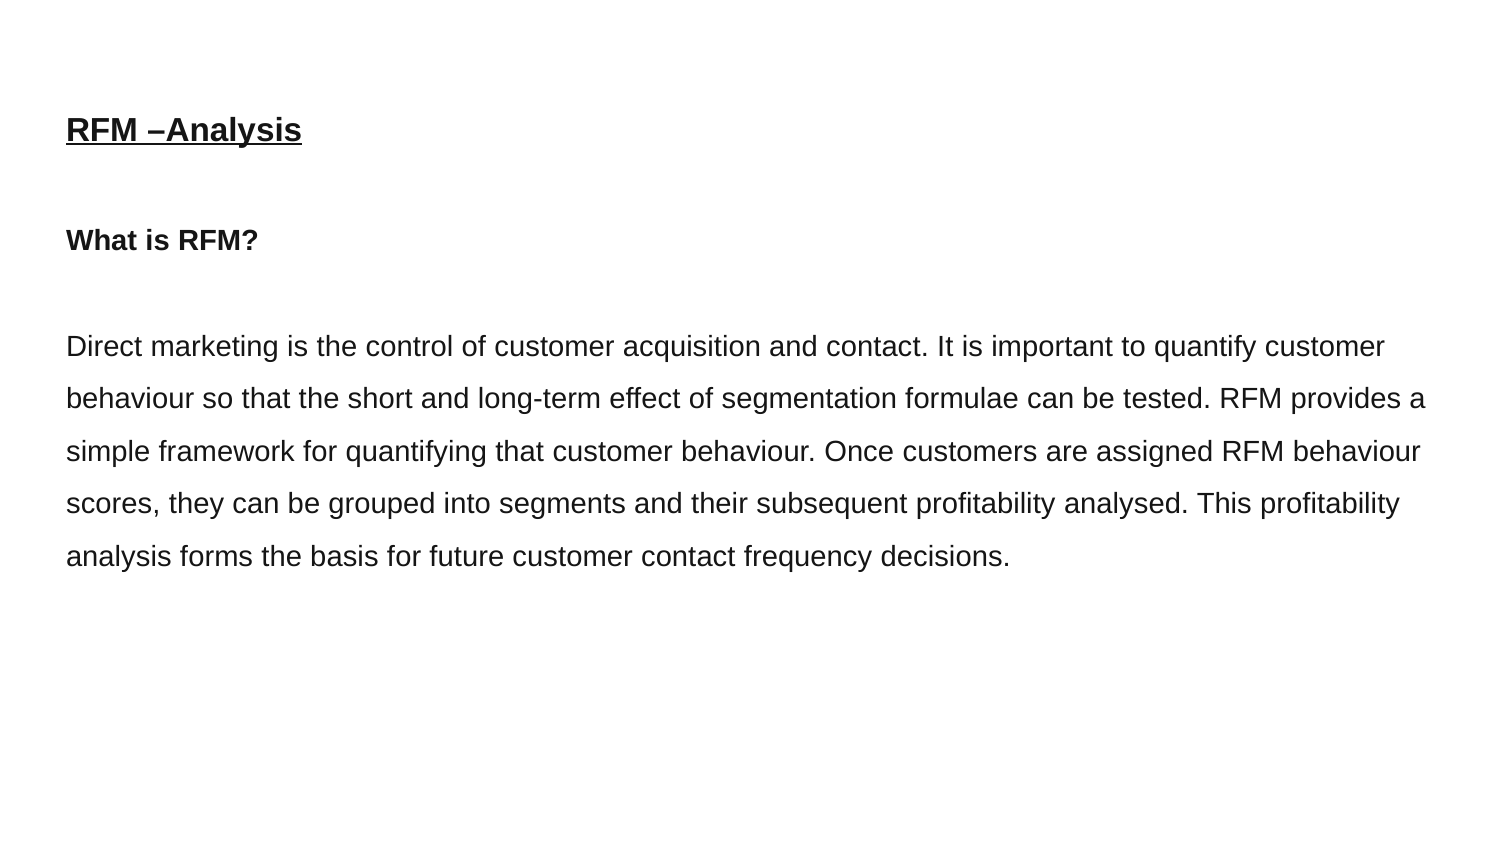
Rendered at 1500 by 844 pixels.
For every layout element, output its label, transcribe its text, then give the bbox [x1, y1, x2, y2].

list What is RFM? Direct marketing is the control of customer acquisition and contact. It is important to quantify customer behaviour so that the short and long-term effect of segmentation formulae can be tested. RFM provides a simple framework for quantifying that customer behaviour. Once customers are assigned RFM behaviour scores, they can be grouped into segments and their subsequent profitability analysed. This profitability analysis forms the basis for future customer contact frequency decisions. [51, 189, 1449, 750]
title RFM –Analysis [51, 72, 1449, 167]
